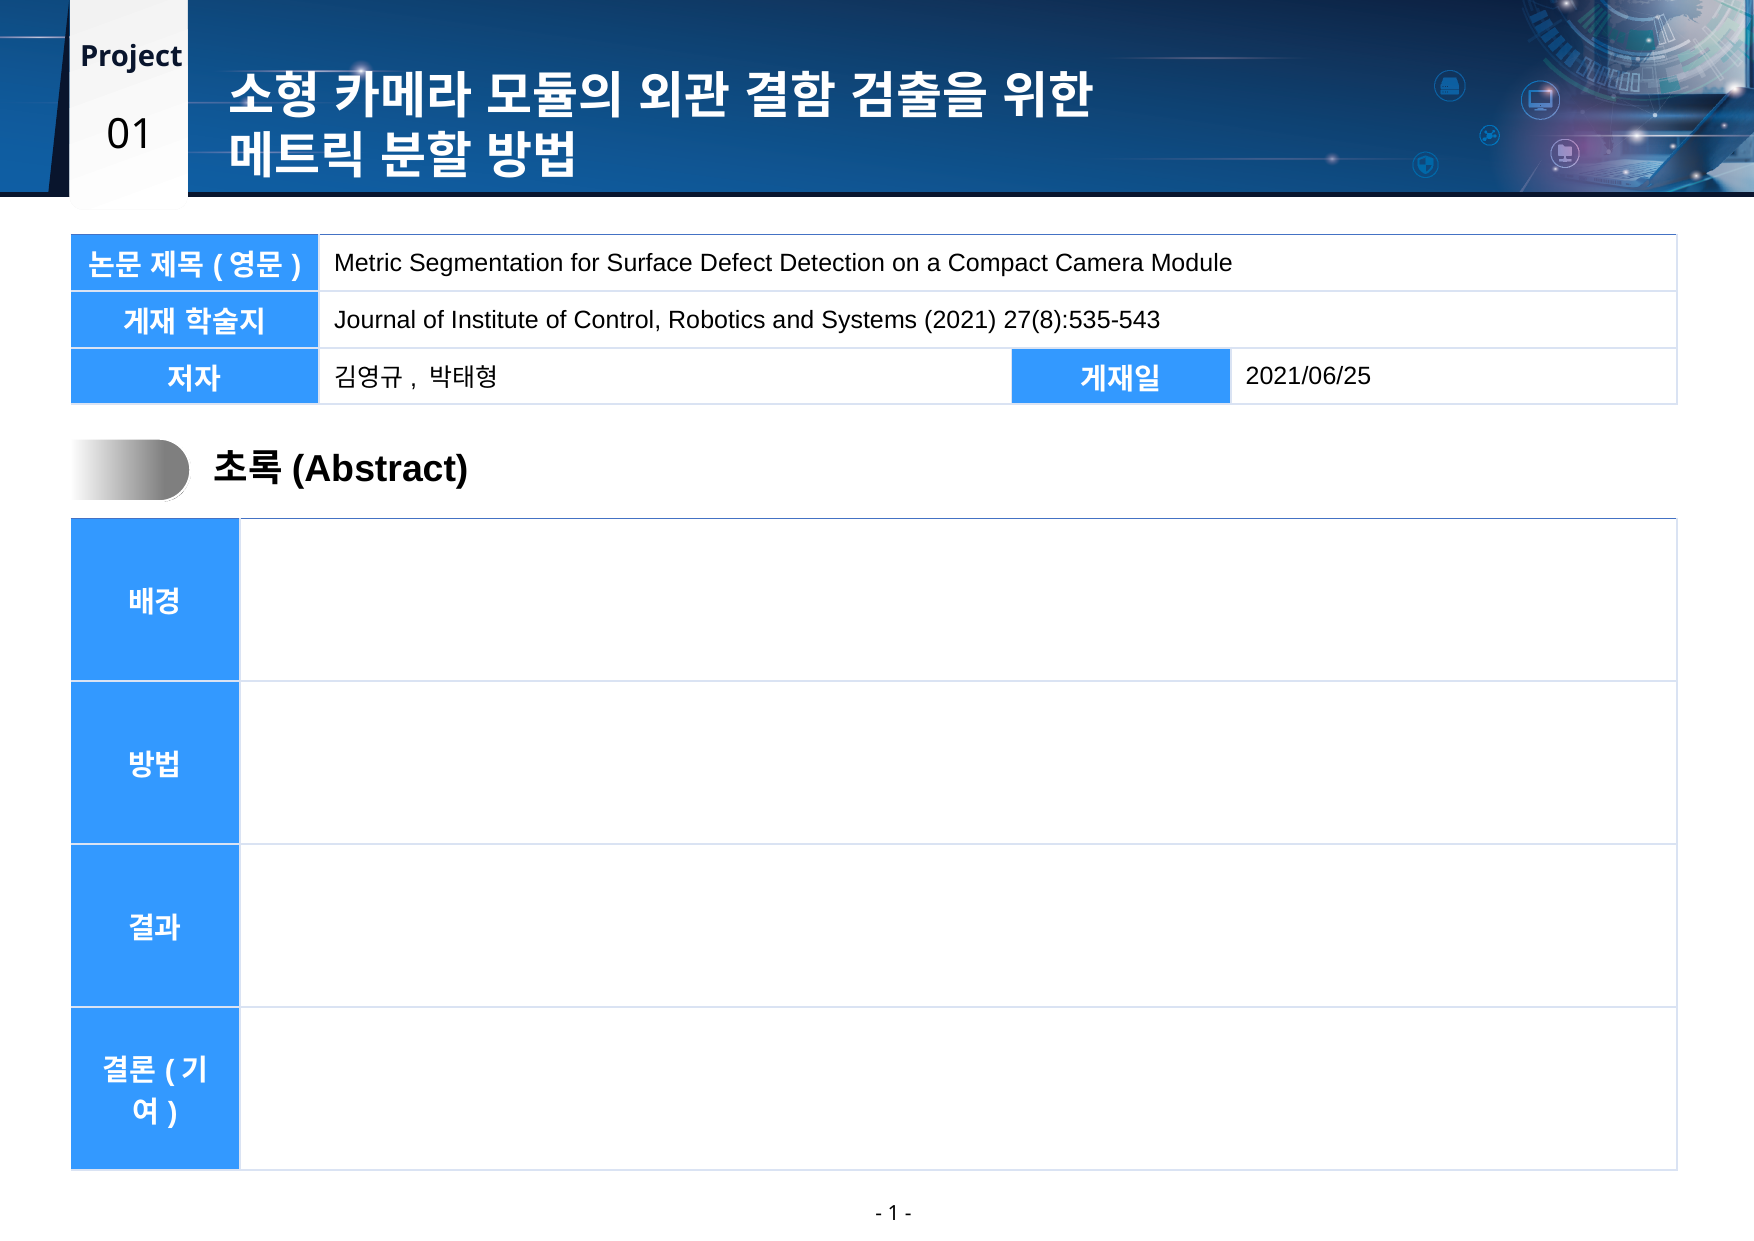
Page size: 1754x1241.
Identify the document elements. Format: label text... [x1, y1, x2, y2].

picture [188, 0, 1754, 192]
table_cell [241, 845, 1676, 1006]
table_cell 결론(기여) [71, 1008, 239, 1169]
table_header 논문 제목(영문) [71, 235, 318, 290]
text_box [70, 438, 710, 502]
table_cell 김영규, 박태형 [320, 349, 1011, 403]
table_cell [241, 1008, 1676, 1169]
text_box 01 [79, 99, 182, 164]
table_cell 게재 학술지 [71, 292, 318, 347]
picture [0, 0, 69, 192]
table_cell 게재일 [1012, 349, 1230, 403]
table_header [241, 519, 1676, 680]
table_cell Journal of Institute of Control, Robotics and Systems (2021) 27(8):535-543 [320, 292, 1676, 347]
table_header 배경 [71, 519, 239, 680]
table_cell [241, 682, 1676, 843]
table_cell 방법 [71, 682, 239, 843]
table_cell 결과 [71, 845, 239, 1006]
table_cell 2021/06/25 [1232, 349, 1676, 403]
table_header Metric Segmentation for Surface Defect Detection on a Compact Camera Module [320, 235, 1676, 290]
table_cell 저자 [71, 349, 318, 403]
text_box 소형 카메라 모듈의 외관 결함 검출을 위한 메트릭 분할 방법 [213, 56, 1500, 192]
text_box - 1 - [860, 1192, 927, 1232]
